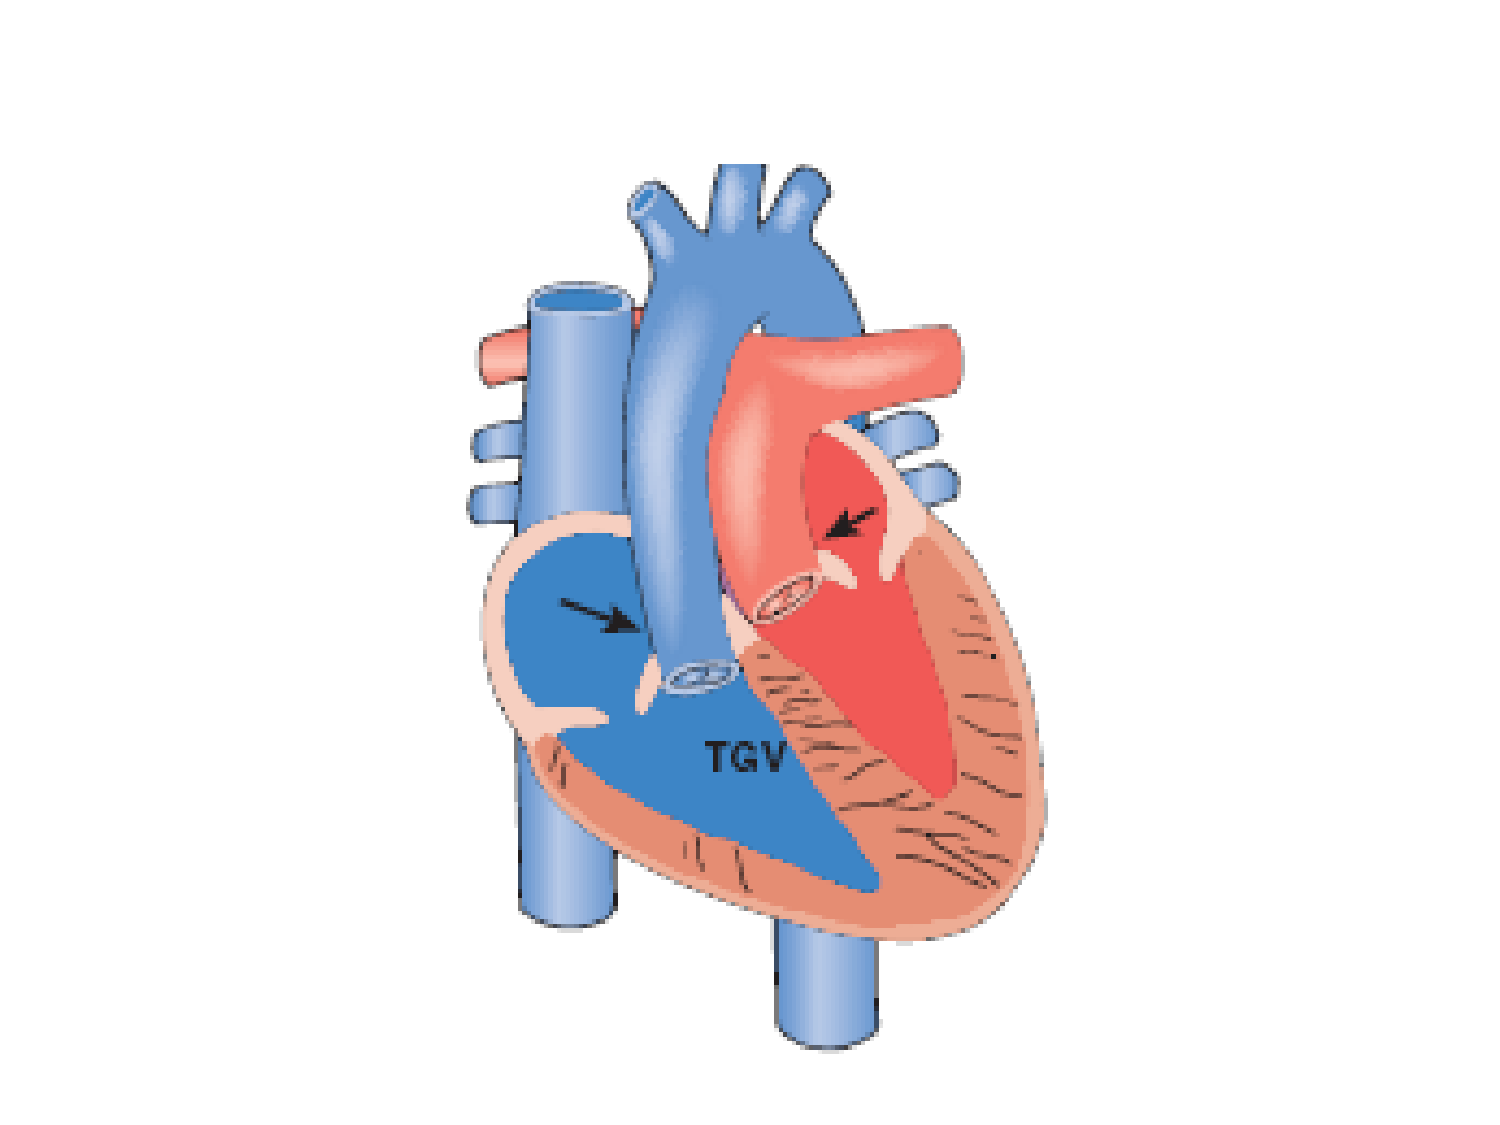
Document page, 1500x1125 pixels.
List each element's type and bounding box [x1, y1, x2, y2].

list [374, 164, 1118, 1060]
